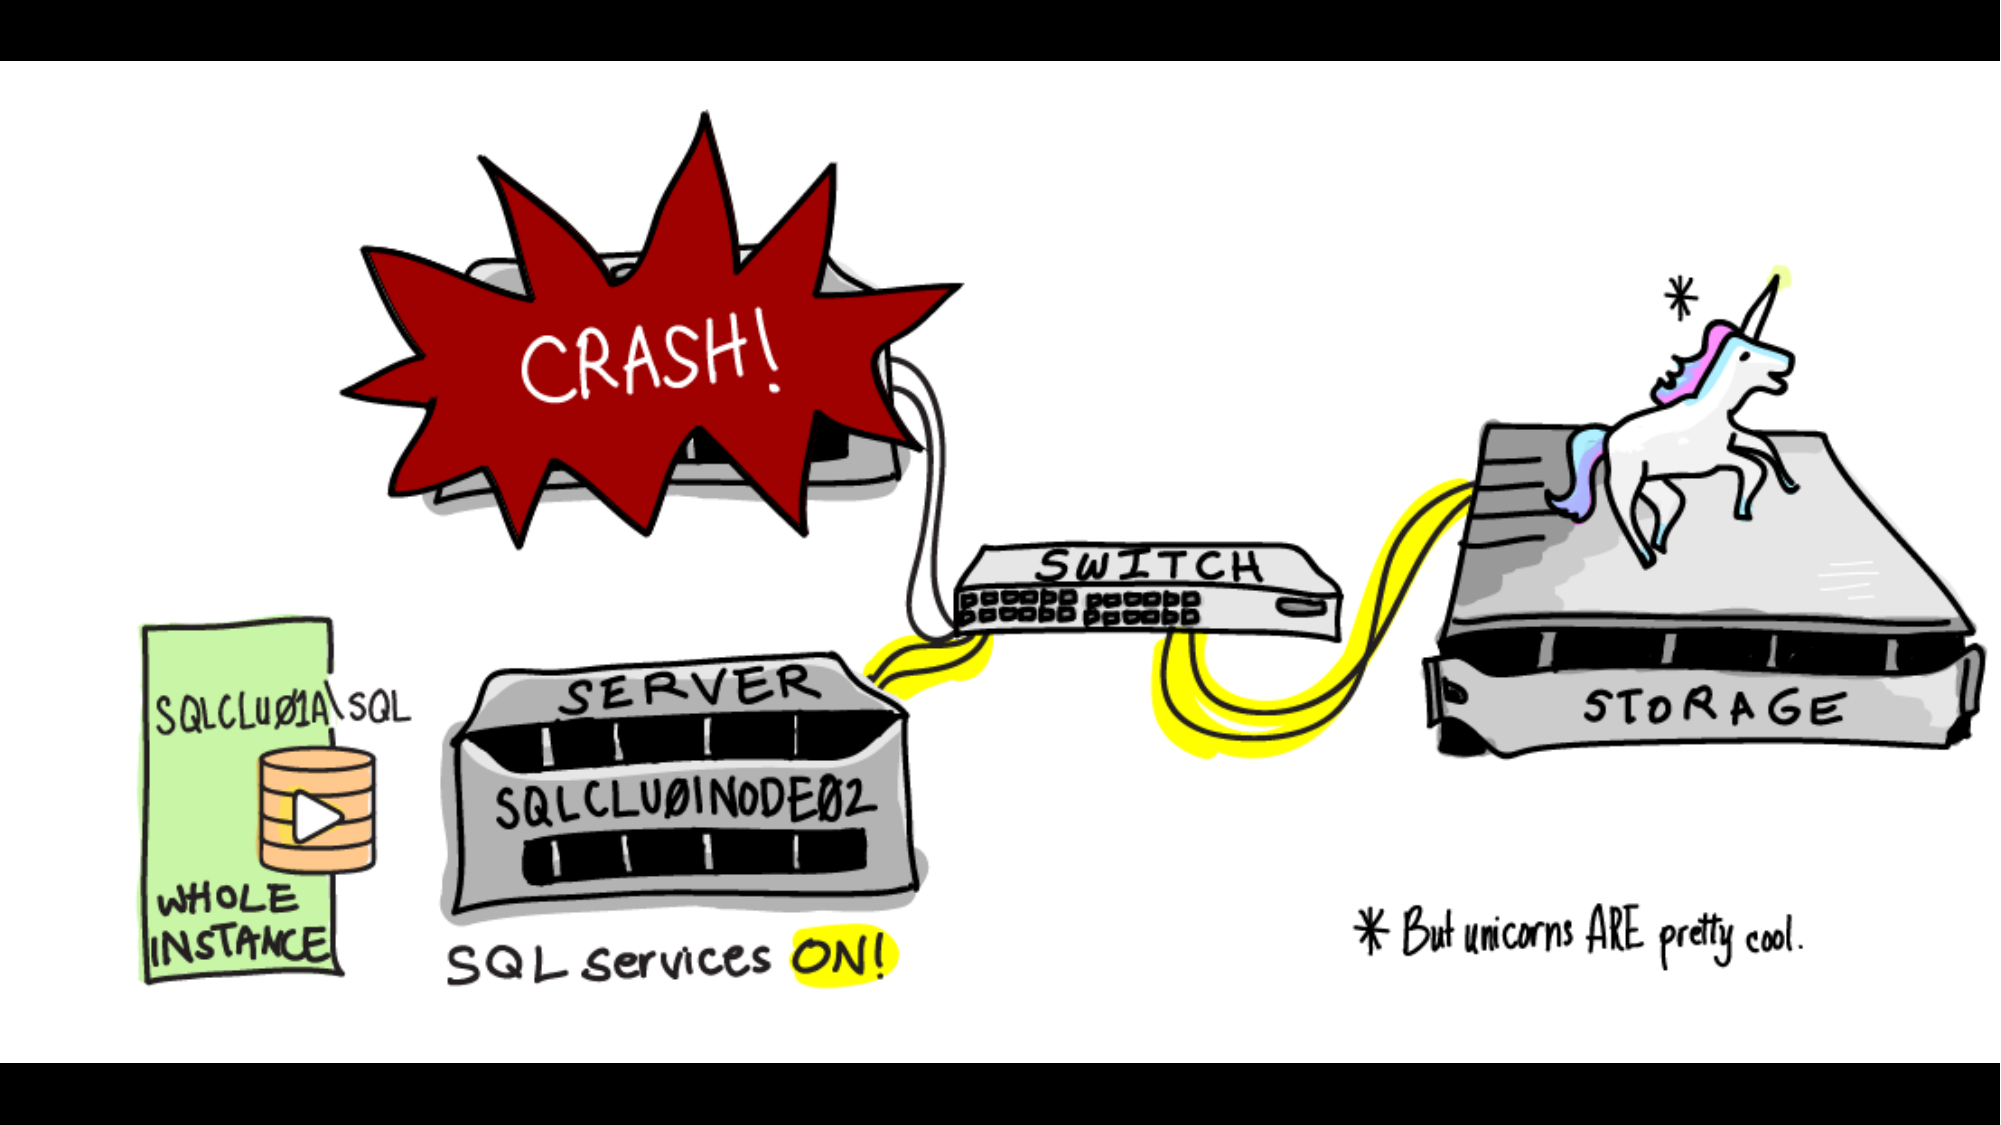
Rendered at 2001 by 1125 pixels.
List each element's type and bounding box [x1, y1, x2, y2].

picture [0, 61, 2000, 1063]
